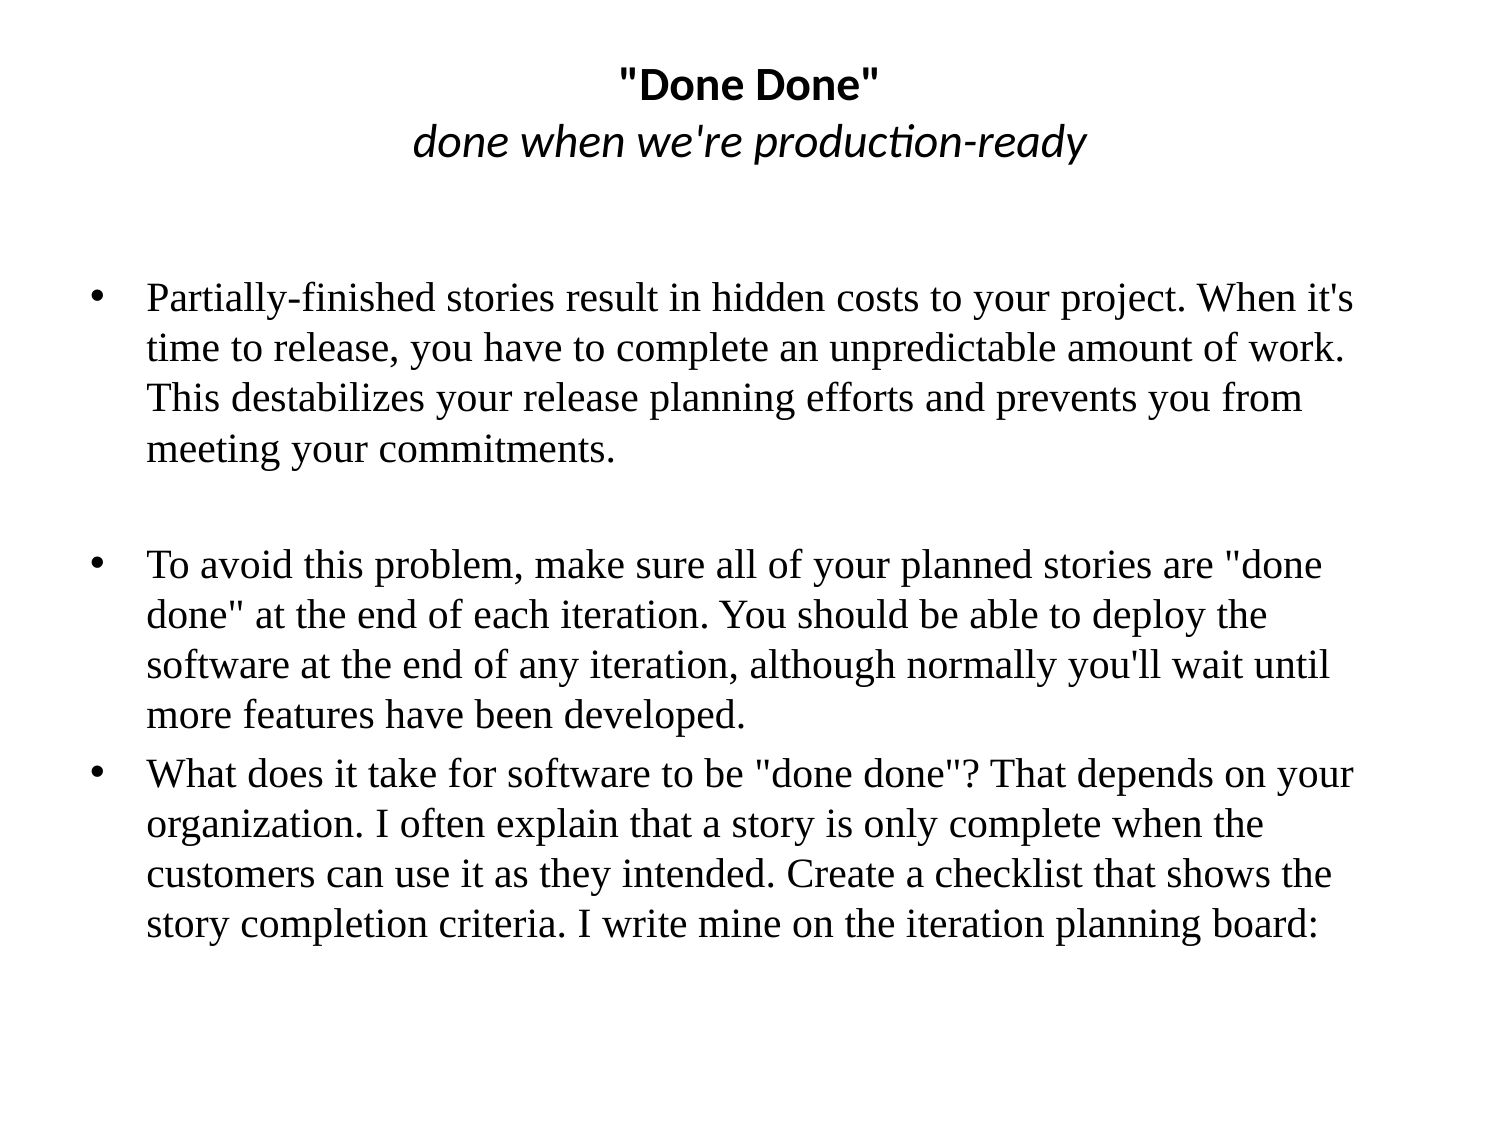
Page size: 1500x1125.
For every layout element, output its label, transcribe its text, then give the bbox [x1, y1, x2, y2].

list Partially-finished stories result in hidden costs to your project. When it's time to release, you have to complete an unpredictable amount of work. This destabilizes your release planning efforts and prevents you from meeting your commitments. To avoid this problem, make sure all of your planned stories are "done done" at the end of each iteration. You should be able to deploy the software at the end of any iteration, although normally you'll wait until more features have been developed. What does it take for software to be "done done"? That depends on your organization. I often explain that a story is only complete when the customers can use it as they intended. Create a checklist that shows the story completion criteria. I write mine on the iteration planning board: [75, 262, 1425, 1005]
title "Done Done" done when we're production-ready [75, 45, 1425, 233]
